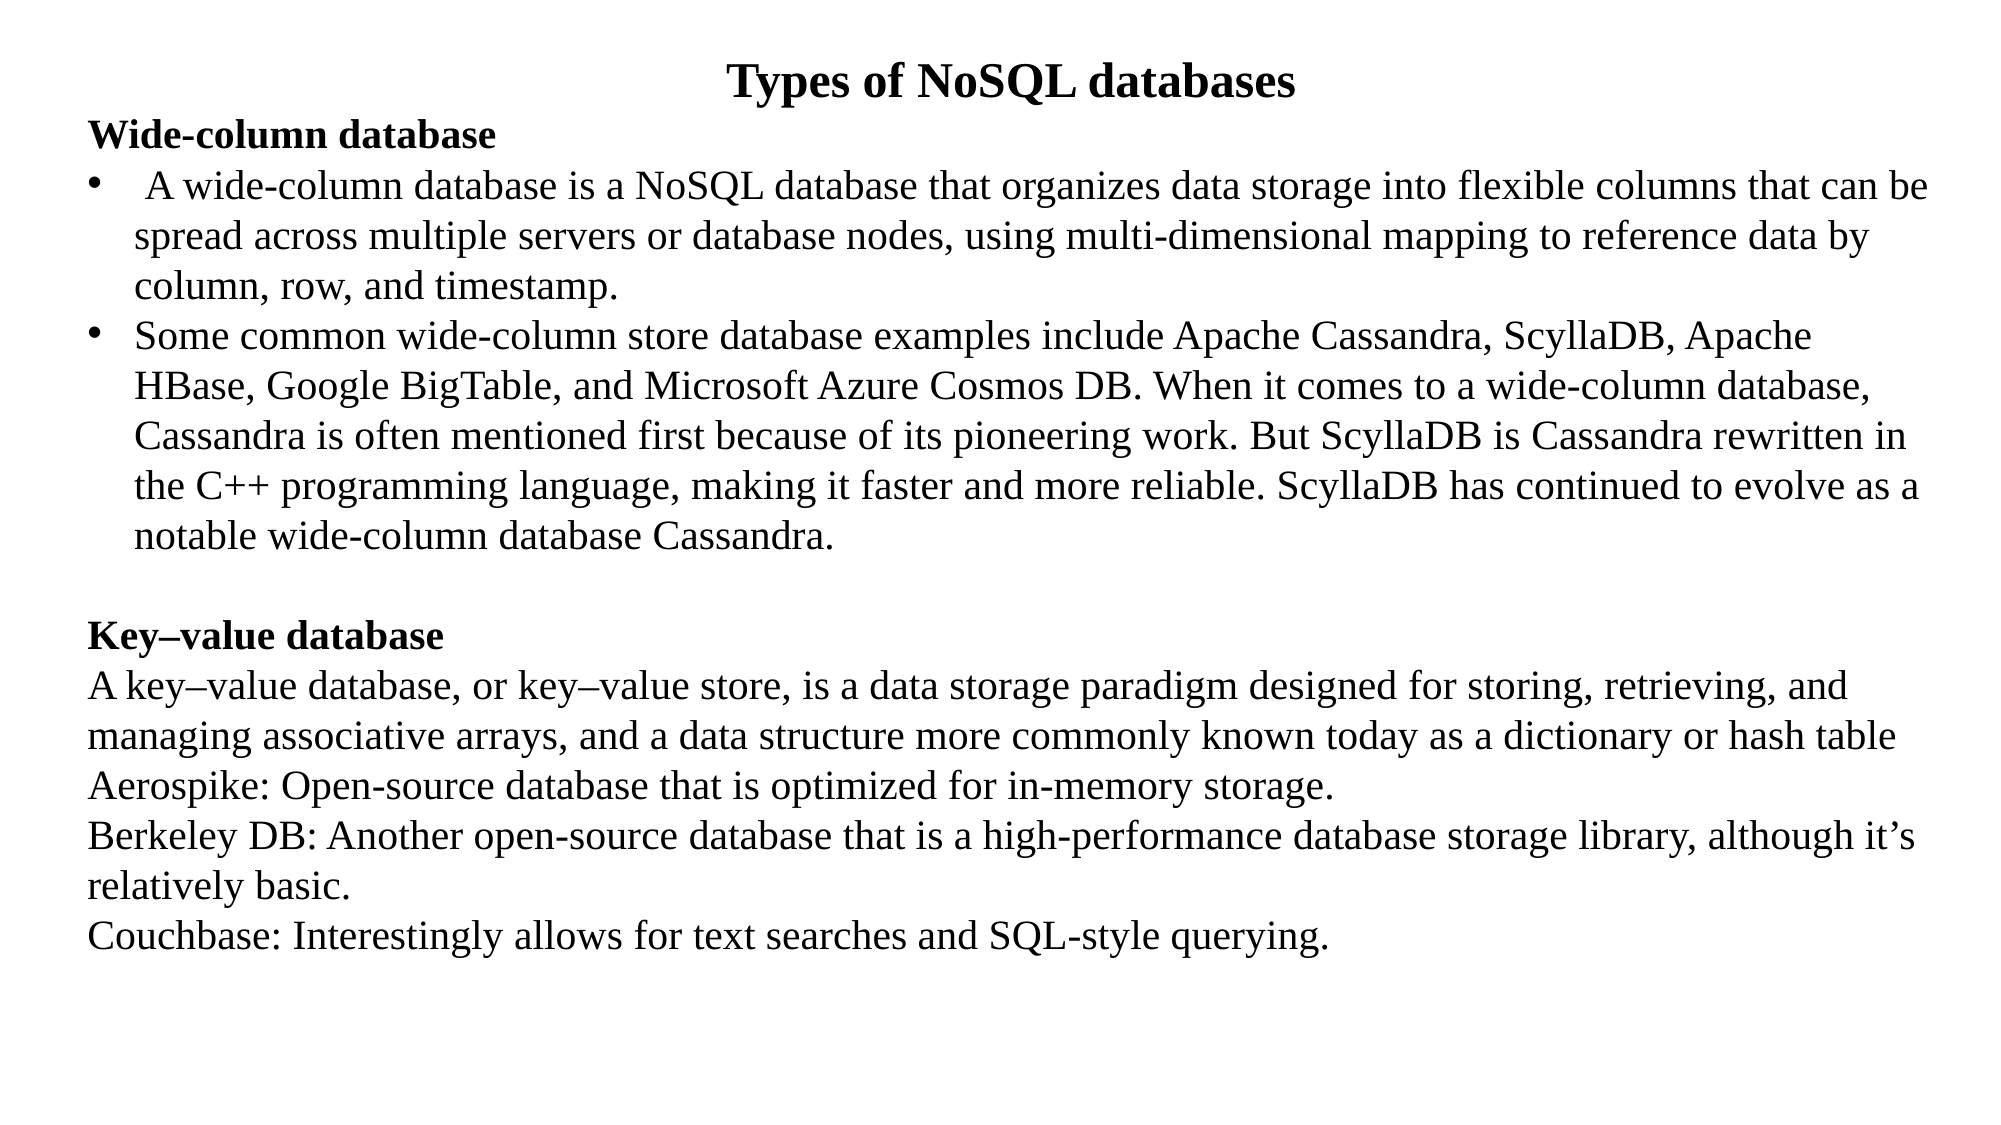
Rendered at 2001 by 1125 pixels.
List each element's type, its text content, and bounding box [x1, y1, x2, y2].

text_box Types of NoSQL databases Wide-column database A wide-column database is a NoSQL database that organizes data storage into flexible columns that can be spread across multiple servers or database nodes, using multi-dimensional mapping to reference data by column, row, and timestamp. Some common wide-column store database examples include Apache Cassandra, ScyllaDB, Apache HBase, Google BigTable, and Microsoft Azure Cosmos DB. When it comes to a wide-column database, Cassandra is often mentioned first because of its pioneering work. But ScyllaDB is Cassandra rewritten in the C++ programming language, making it faster and more reliable. ScyllaDB has continued to evolve as a notable wide-column database Cassandra. Key–value database A key–value database, or key–value store, is a data storage paradigm designed for storing, retrieving, and managing associative arrays, and a data structure more commonly known today as a dictionary or hash table Aerospike: Open-source database that is optimized for in-memory storage. Berkeley DB: Another open-source database that is a high-performance database storage library, although it’s relatively basic. Couchbase: Interestingly allows for text searches and SQL-style querying. [72, 39, 1950, 966]
